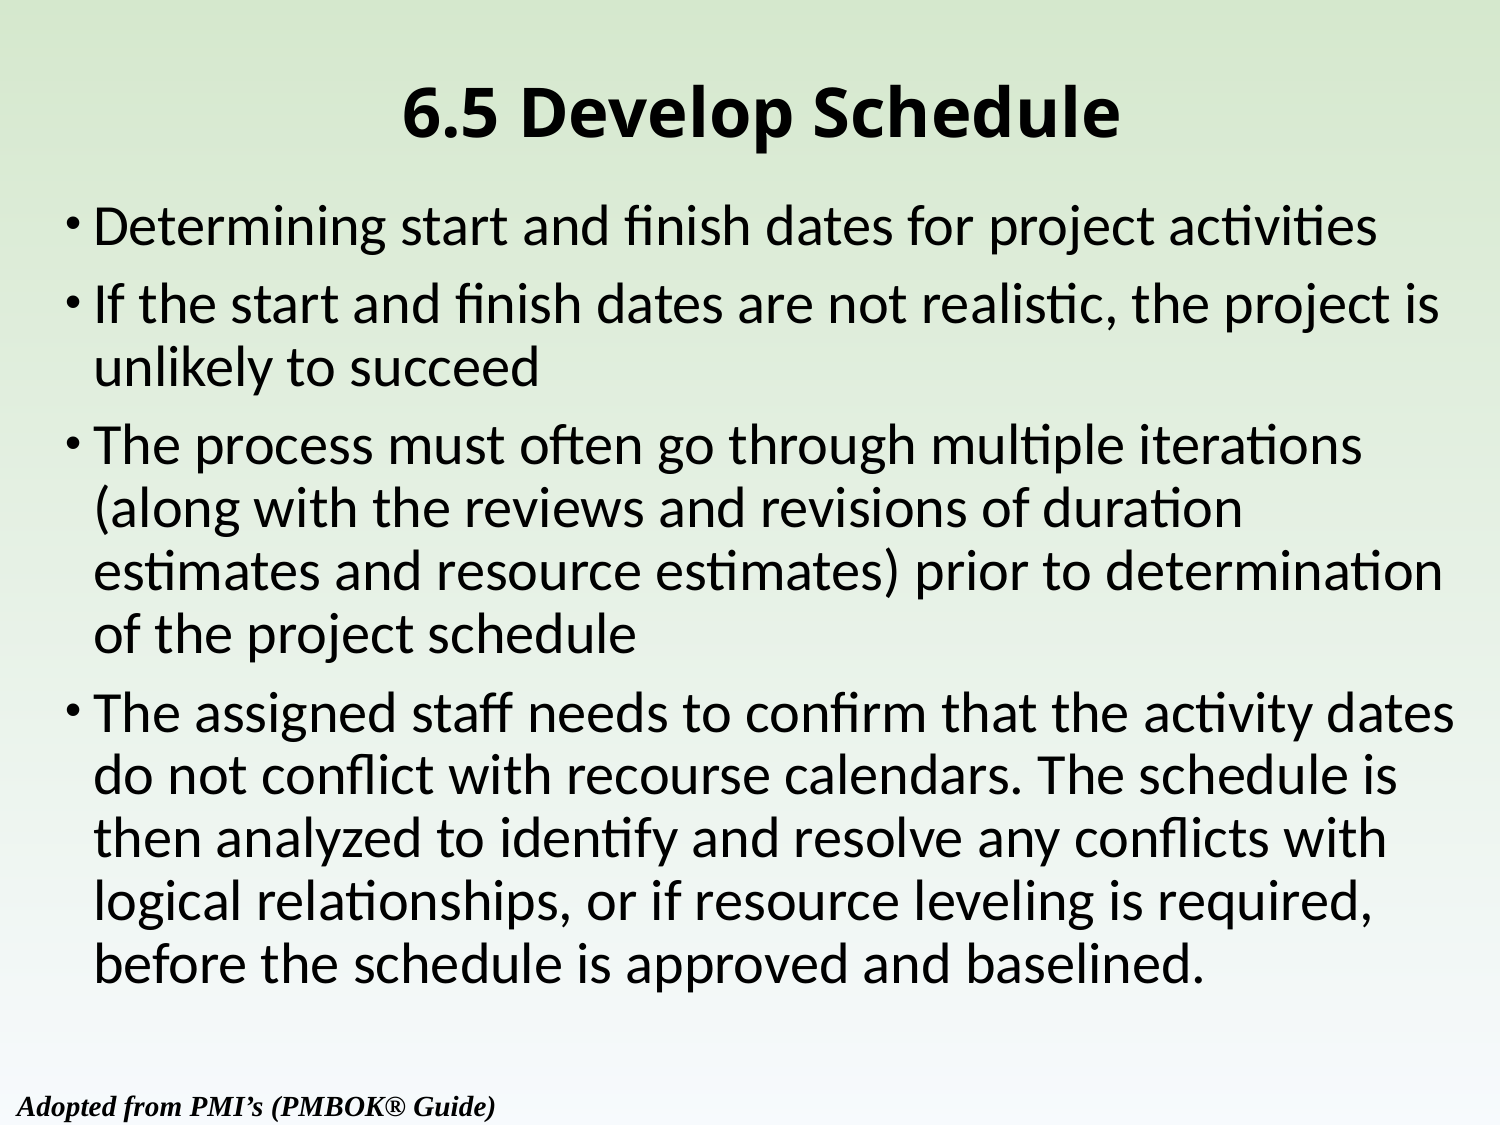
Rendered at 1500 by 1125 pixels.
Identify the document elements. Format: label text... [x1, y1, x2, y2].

text_box Adopted from PMI’s (PMBOK® Guide) [1, 1079, 519, 1125]
title 6.5 Develop Schedule [50, 46, 1475, 185]
list Determining start and finish dates for project activities If the start and finish dates are not realistic, the project is unlikely to succeed The process must often go through multiple iterations (along with the reviews and revisions of duration estimates and resource estimates) prior to determination of the project schedule The assigned staff needs to confirm that the activity dates do not conflict with recourse calendars. The schedule is then analyzed to identify and resolve any conflicts with logical relationships, or if resource leveling is required, before the schedule is approved and baselined. [50, 187, 1475, 1013]
